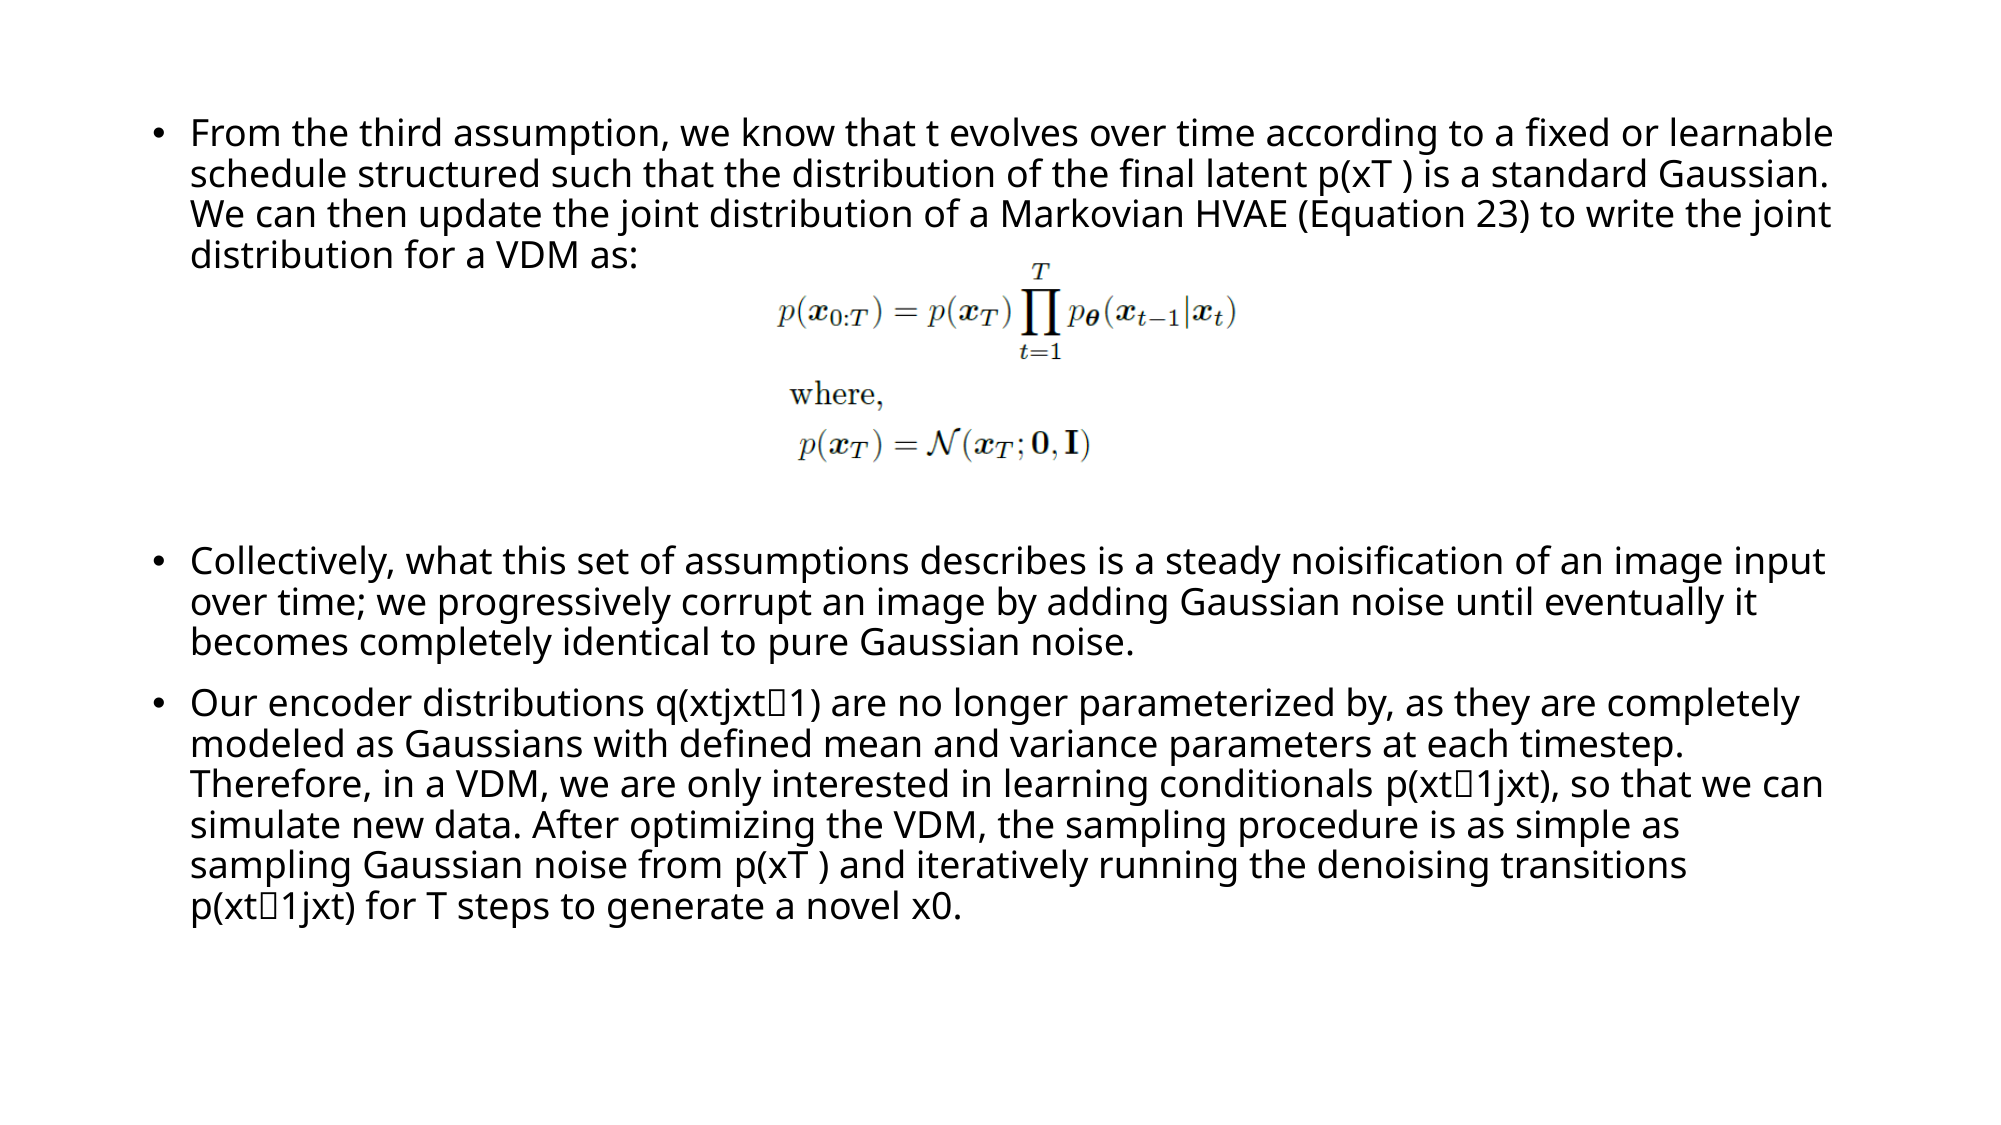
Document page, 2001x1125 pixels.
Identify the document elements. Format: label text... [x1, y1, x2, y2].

list From the third assumption, we know that t evolves over time according to a fixed or learnable schedule structured such that the distribution of the final latent p(xT ) is a standard Gaussian. We can then update the joint distribution of a Markovian HVAE (Equation 23) to write the joint distribution for a VDM as: Collectively, what this set of assumptions describes is a steady noisification of an image input over time; we progressively corrupt an image by adding Gaussian noise until eventually it becomes completely identical to pure Gaussian noise. Our encoder distributions q(xtjxt􀀀1) are no longer parameterized by, as they are completely modeled as Gaussians with defined mean and variance parameters at each timestep. Therefore, in a VDM, we are only interested in learning conditionals p(xt􀀀1jxt), so that we can simulate new data. After optimizing the VDM, the sampling procedure is as simple as sampling Gaussian noise from p(xT ) and iteratively running the denoising transitions p(xt􀀀1jxt) for T steps to generate a novel x0. [137, 106, 1863, 1014]
picture [757, 245, 1243, 471]
